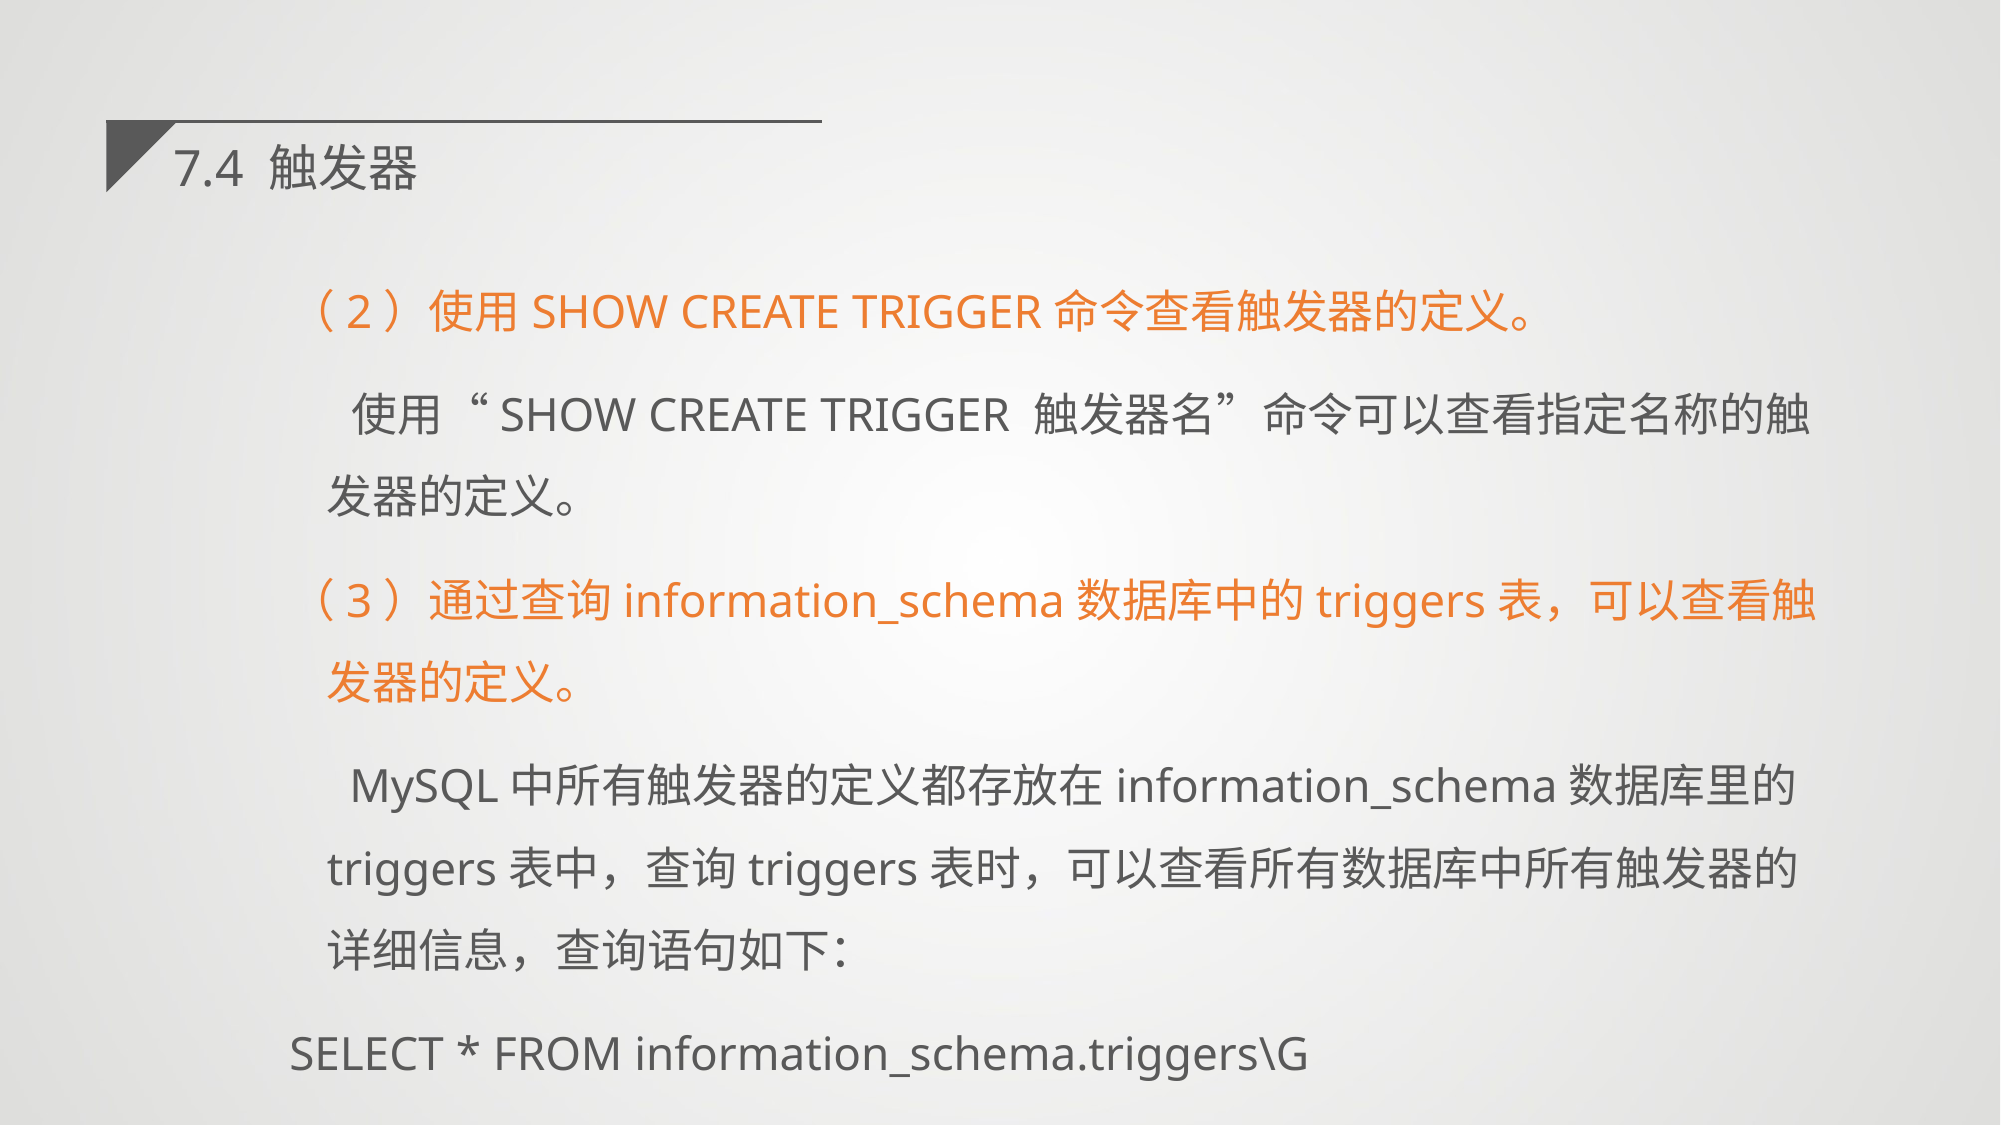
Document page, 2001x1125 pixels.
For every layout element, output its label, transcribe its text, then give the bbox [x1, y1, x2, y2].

picture [0, 0, 2001, 1125]
list （2）使用SHOW CREATE TRIGGER命令查看触发器的定义。 使用“SHOW CREATE TRIGGER 触发器名”命令可以查看指定名称的触发器的定义。 （3）通过查询information_schema数据库中的triggers表，可以查看触发器的定义。 MySQL中所有触发器的定义都存放在information_schema数据库里的triggers表中，查询triggers表时，可以查看所有数据库中所有触发器的详细信息，查询语句如下： SELECT * FROM information_schema.triggers\G [274, 247, 1844, 1125]
text_box [105, 120, 178, 195]
text_box 7.4 触发器 [158, 103, 912, 230]
